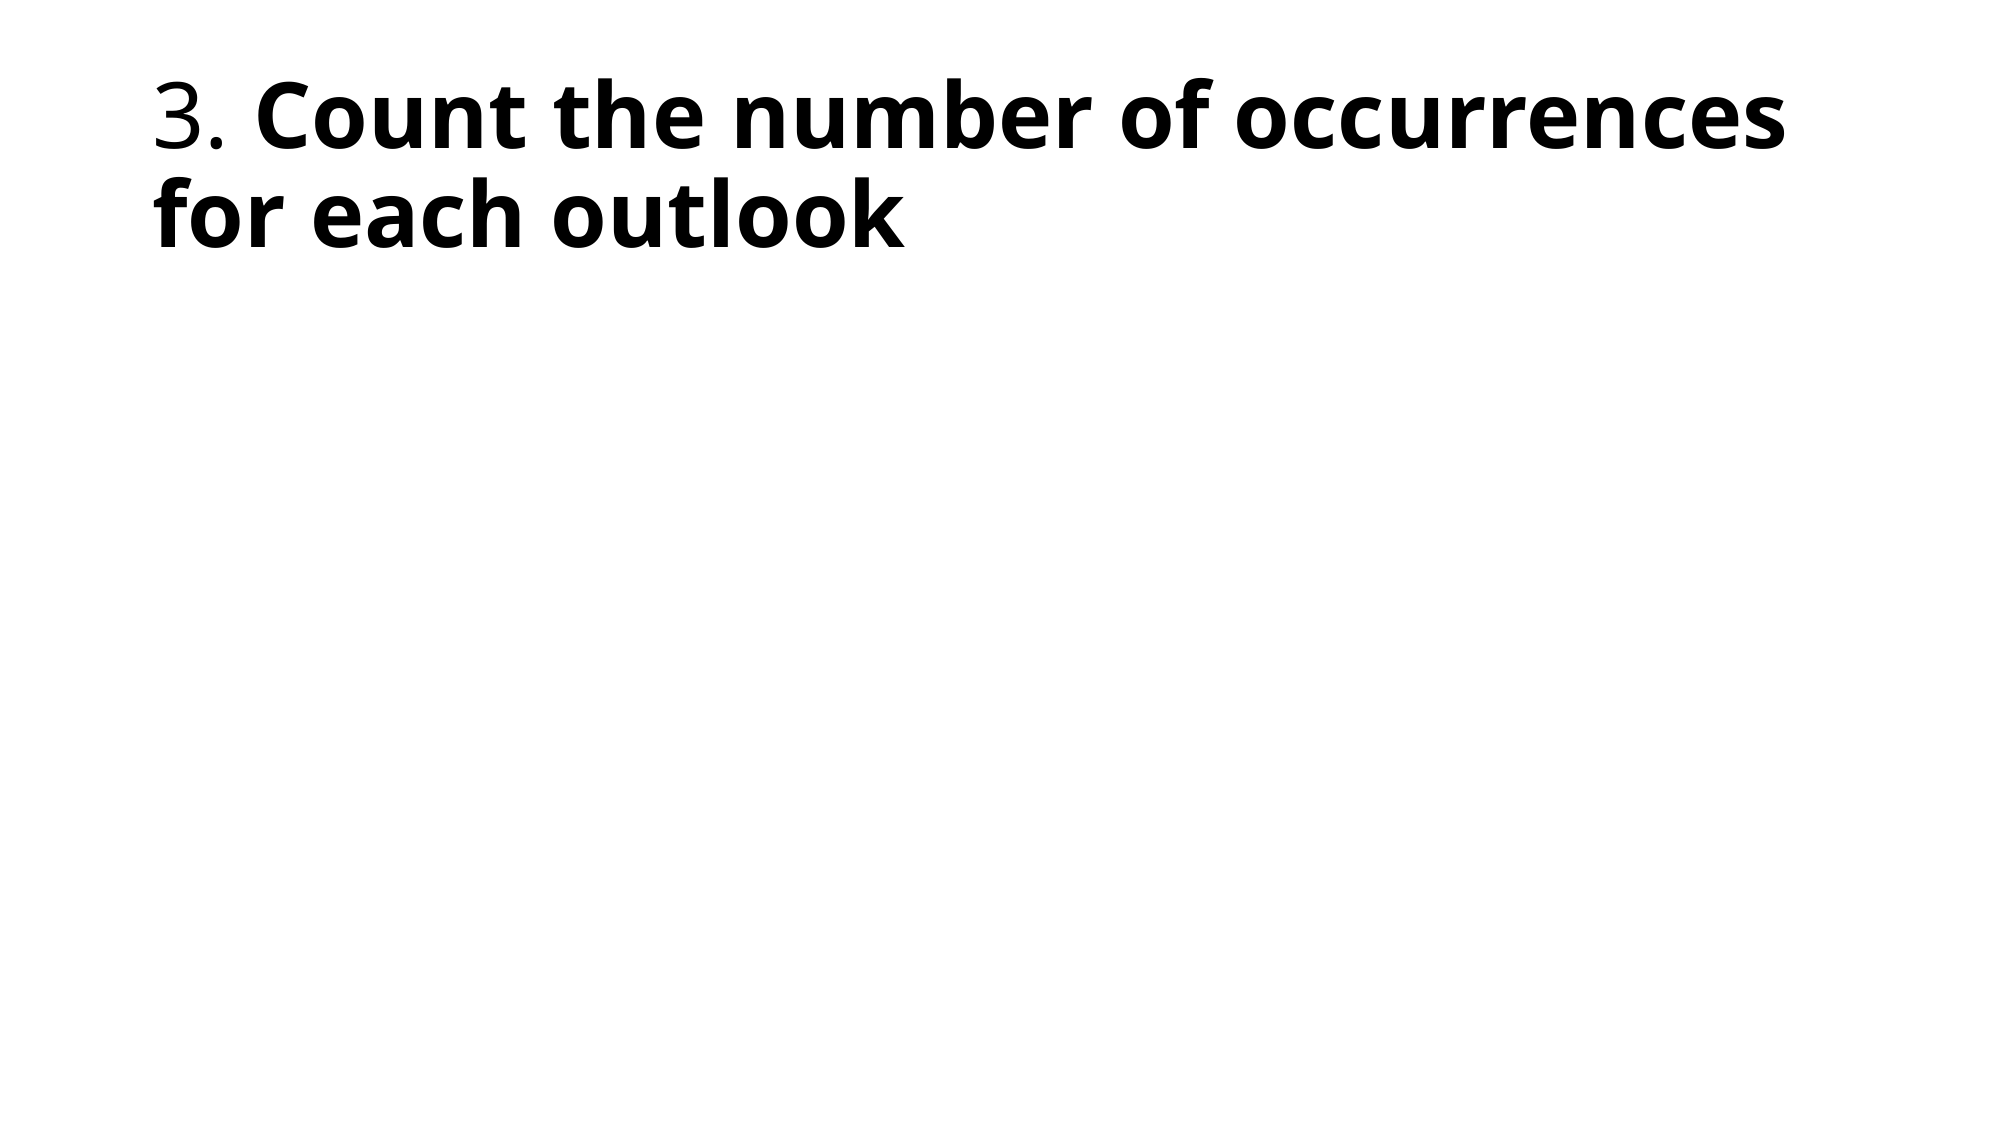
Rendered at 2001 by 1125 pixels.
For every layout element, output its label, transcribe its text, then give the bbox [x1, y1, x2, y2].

title 3. Count the number of occurrences for each outlook [137, 59, 1863, 278]
